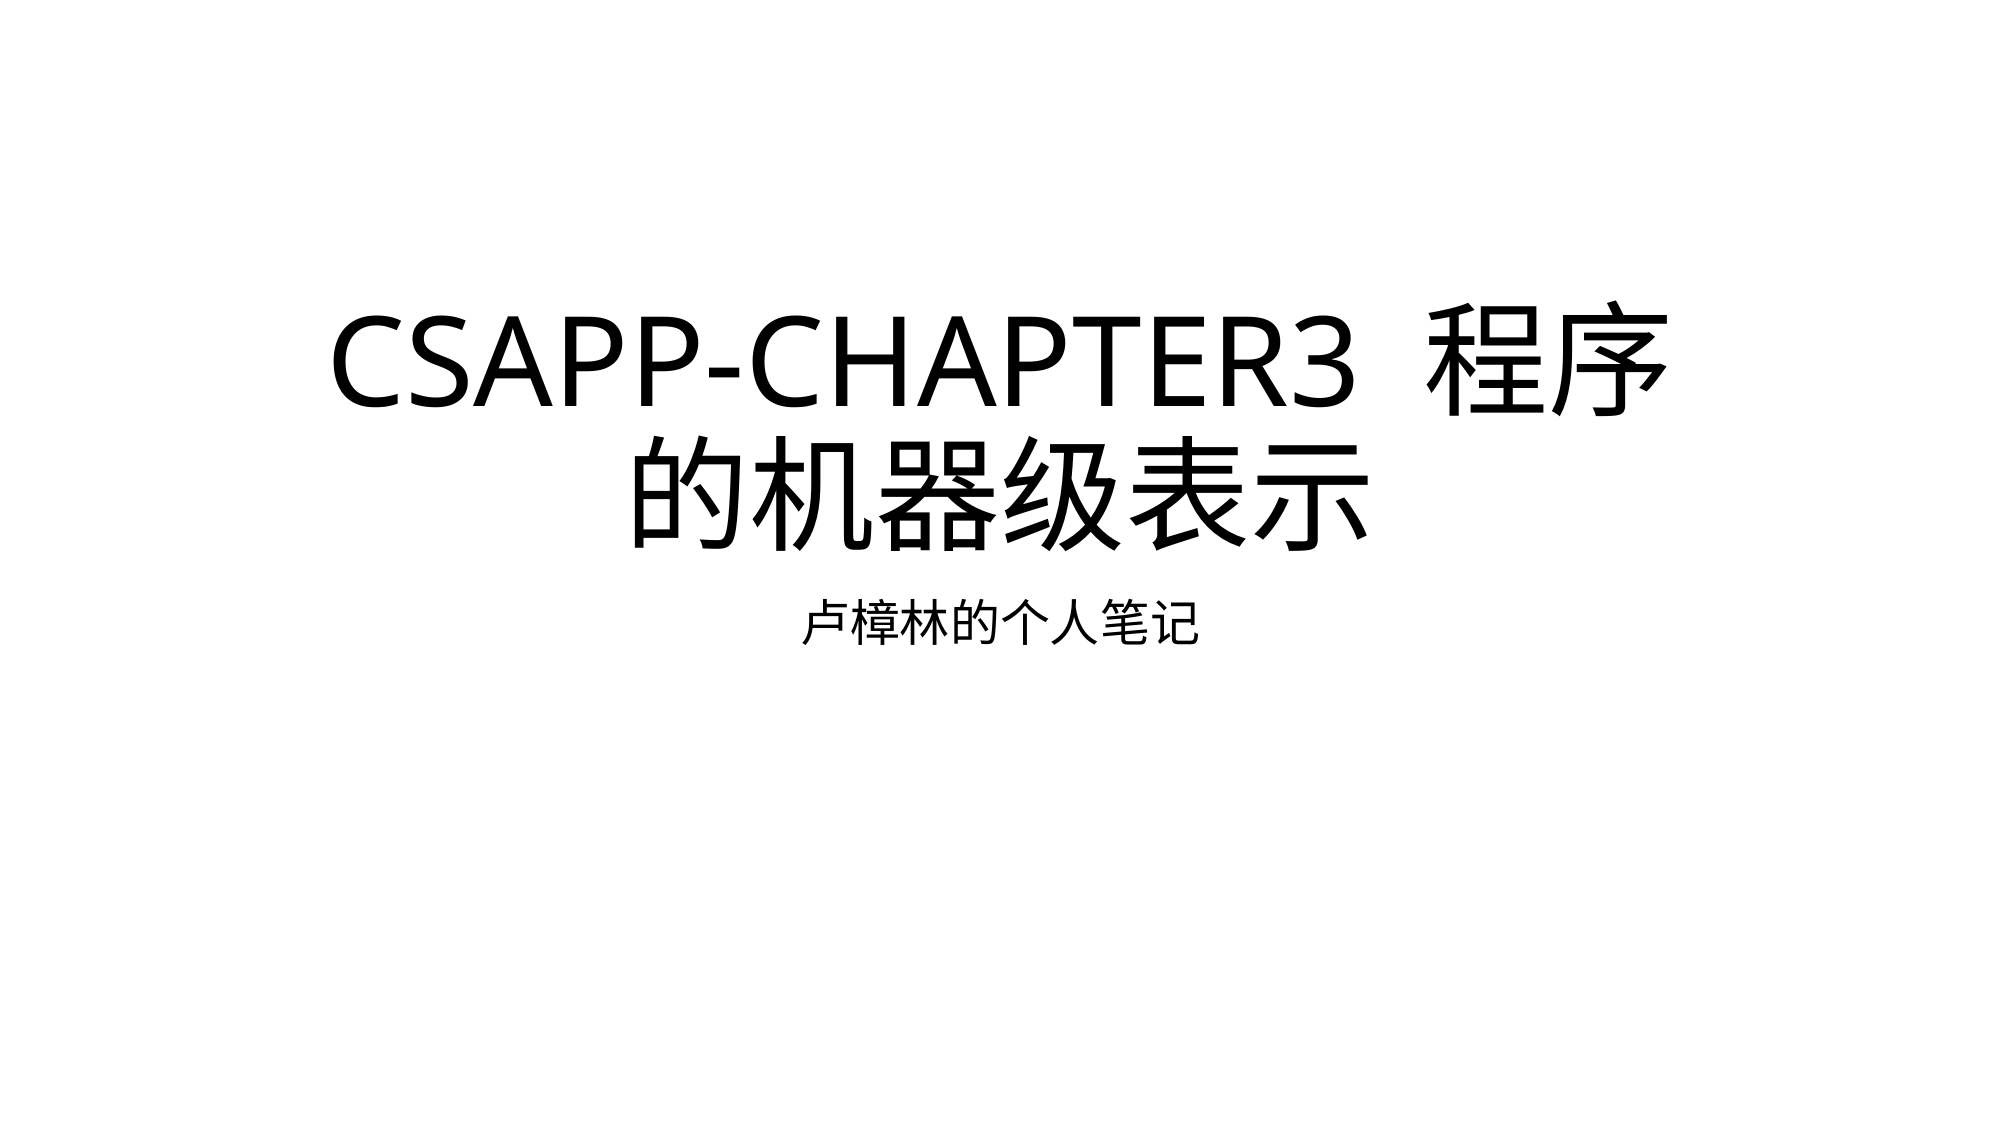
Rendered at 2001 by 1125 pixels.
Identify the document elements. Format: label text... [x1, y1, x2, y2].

title CSAPP-CHAPTER3 程序的机器级表示 [249, 184, 1750, 576]
subtitle 卢樟林的个人笔记 [249, 590, 1750, 863]
